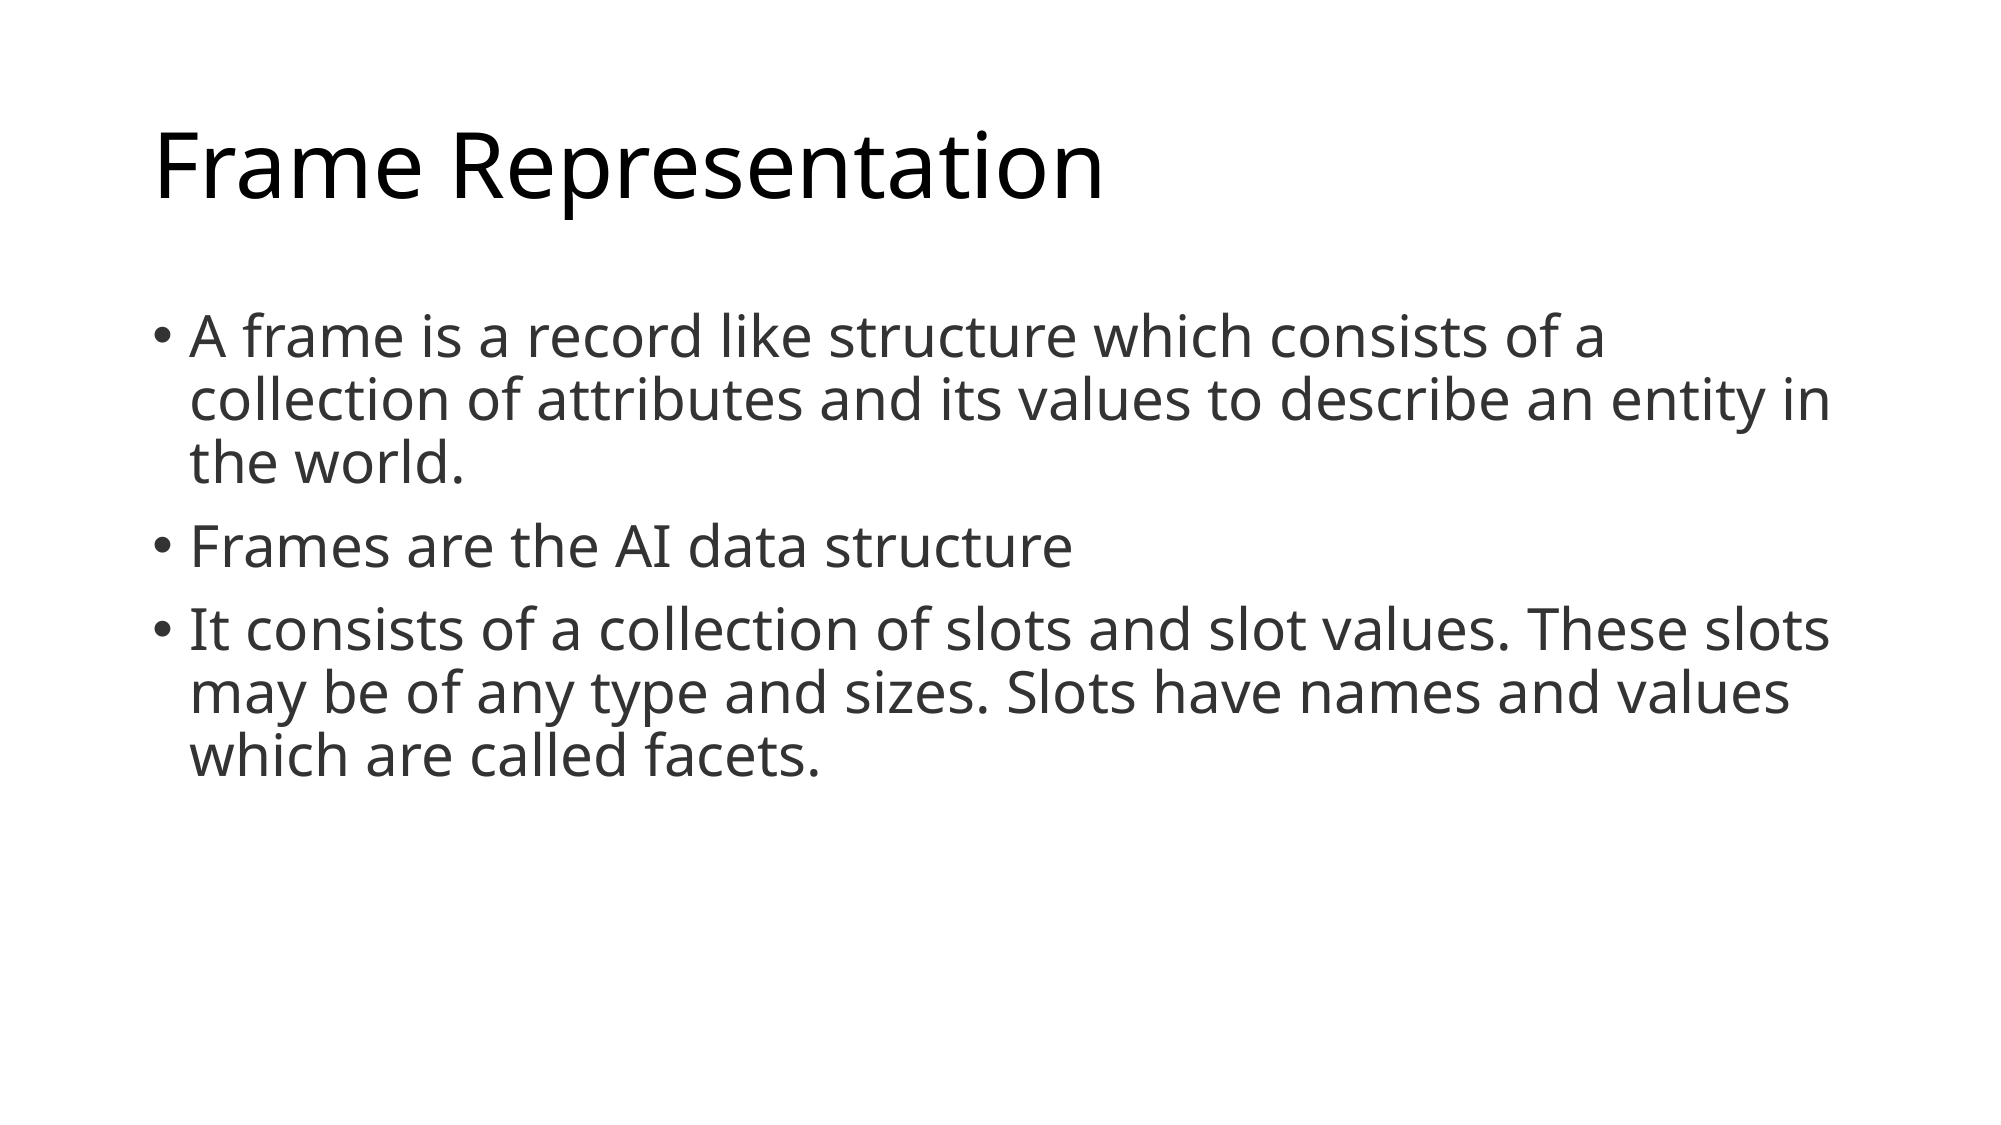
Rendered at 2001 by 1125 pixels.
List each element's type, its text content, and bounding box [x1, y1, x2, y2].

title Frame Representation [137, 59, 1863, 278]
list A frame is a record like structure which consists of a collection of attributes and its values to describe an entity in the world. Frames are the AI data structure It consists of a collection of slots and slot values. These slots may be of any type and sizes. Slots have names and values which are called facets. [137, 299, 1863, 1014]
